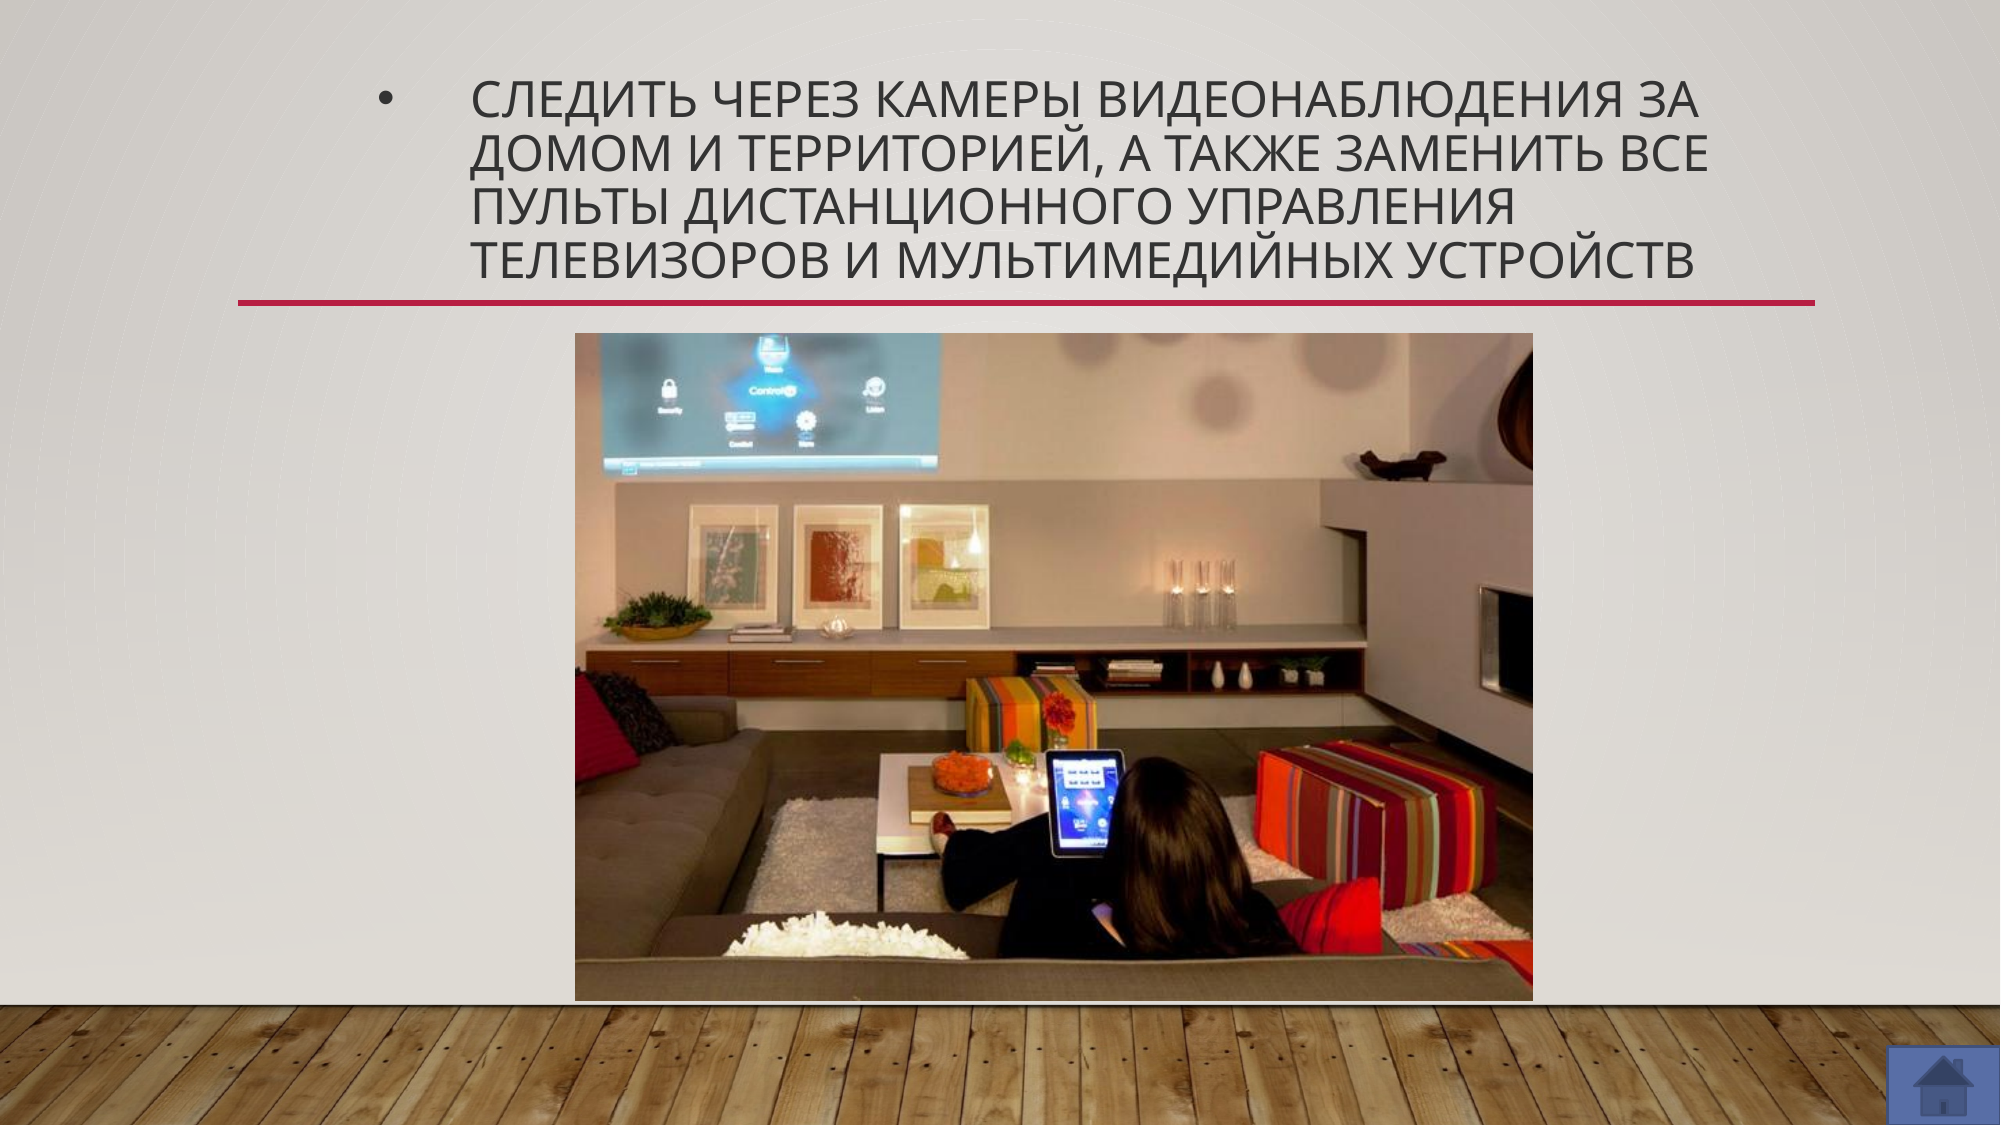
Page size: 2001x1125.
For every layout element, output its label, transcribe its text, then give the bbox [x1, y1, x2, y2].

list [574, 333, 1533, 1001]
title Следить через камеры видеонаблюдения за домом и территорией, а также заменить все пульты дистанционного управления телевизоров и мультимедийных устройств [362, 66, 1886, 277]
picture [0, 1005, 2000, 1125]
text_box [1886, 1045, 2000, 1125]
